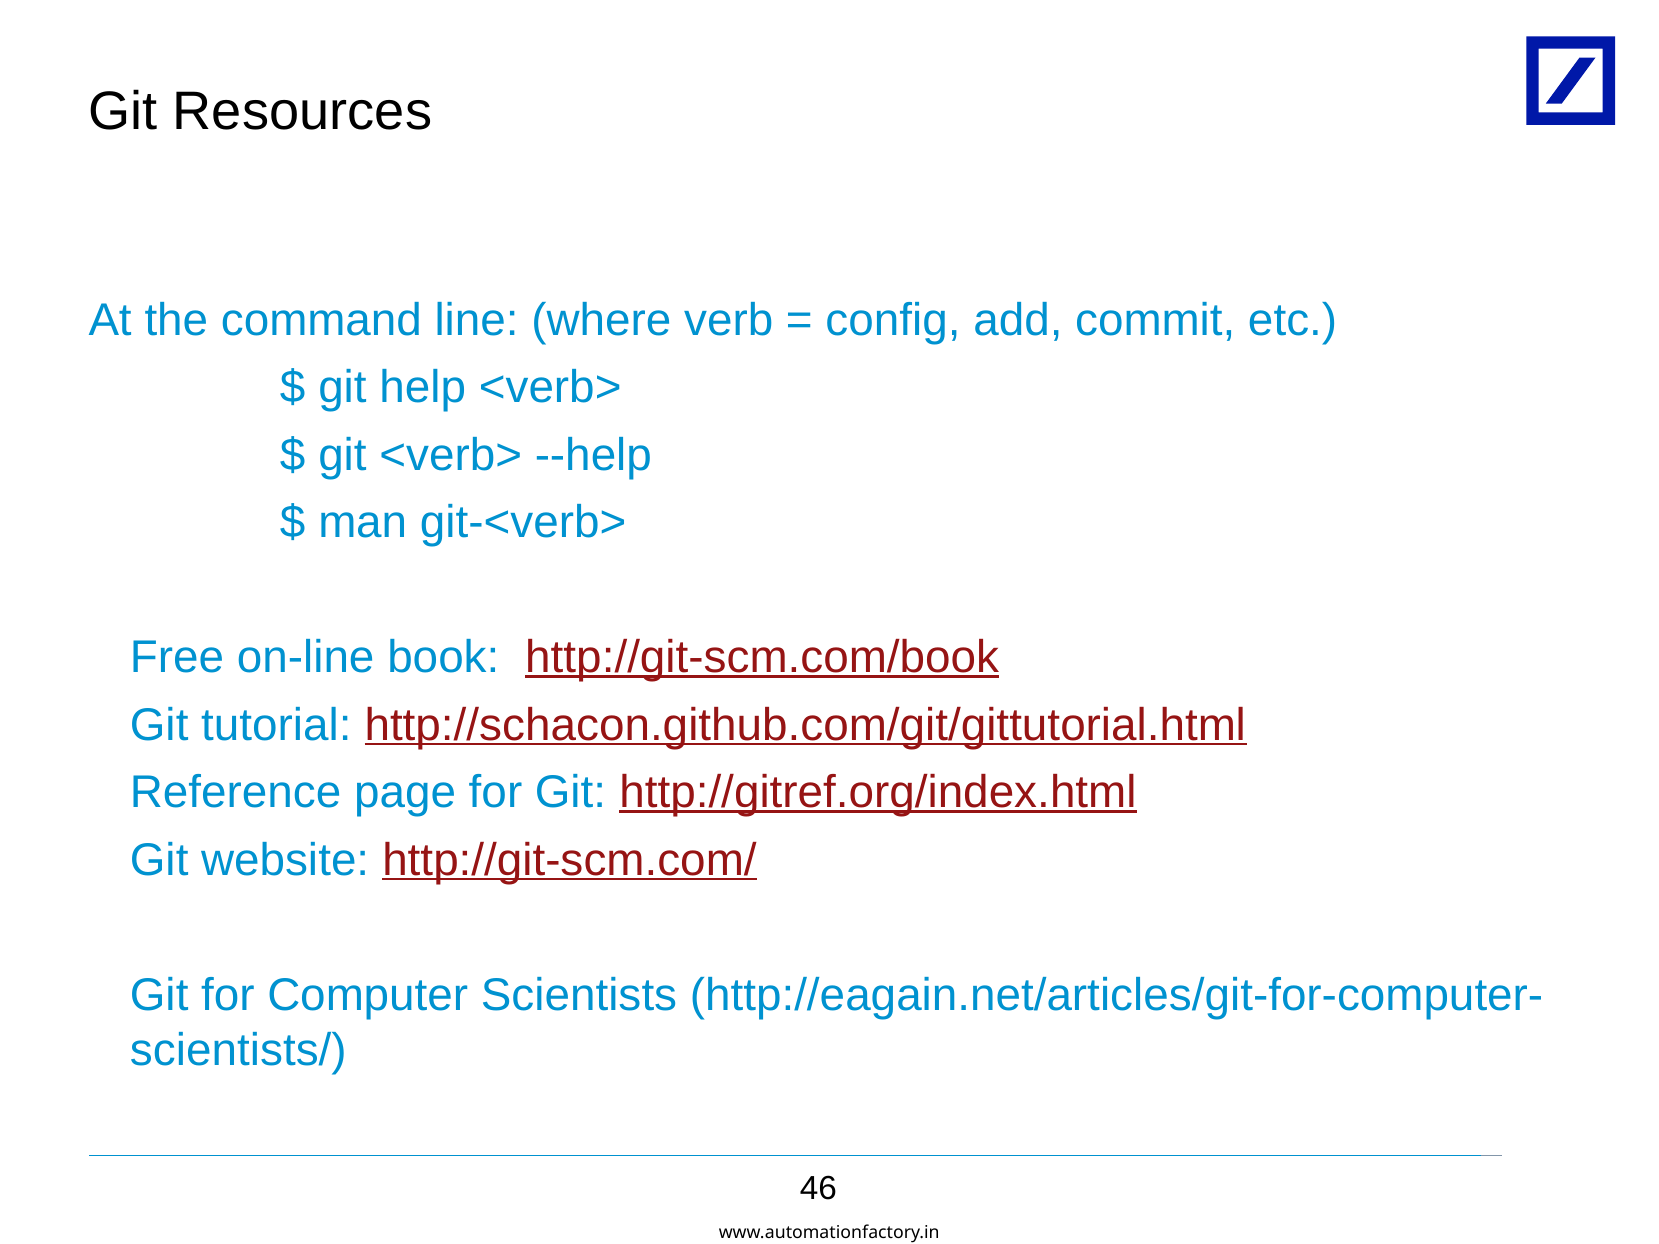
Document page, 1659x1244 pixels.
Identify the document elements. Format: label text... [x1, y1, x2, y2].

title Git Resources [88, 82, 1482, 207]
list At the command line: (where verb = config, add, commit, etc.) $ git help <verb> $ git <verb> --help $ man git-<verb> Free on-line book: http://git-scm.com/book Git tutorial: http://schacon.github.com/git/gittutorial.html Reference page for Git: http://gitref.org/index.html Git website: http://git-scm.com/ Git for Computer Scientists (http://eagain.net/articles/git-for-computer-scientists/) [88, 283, 1570, 1062]
